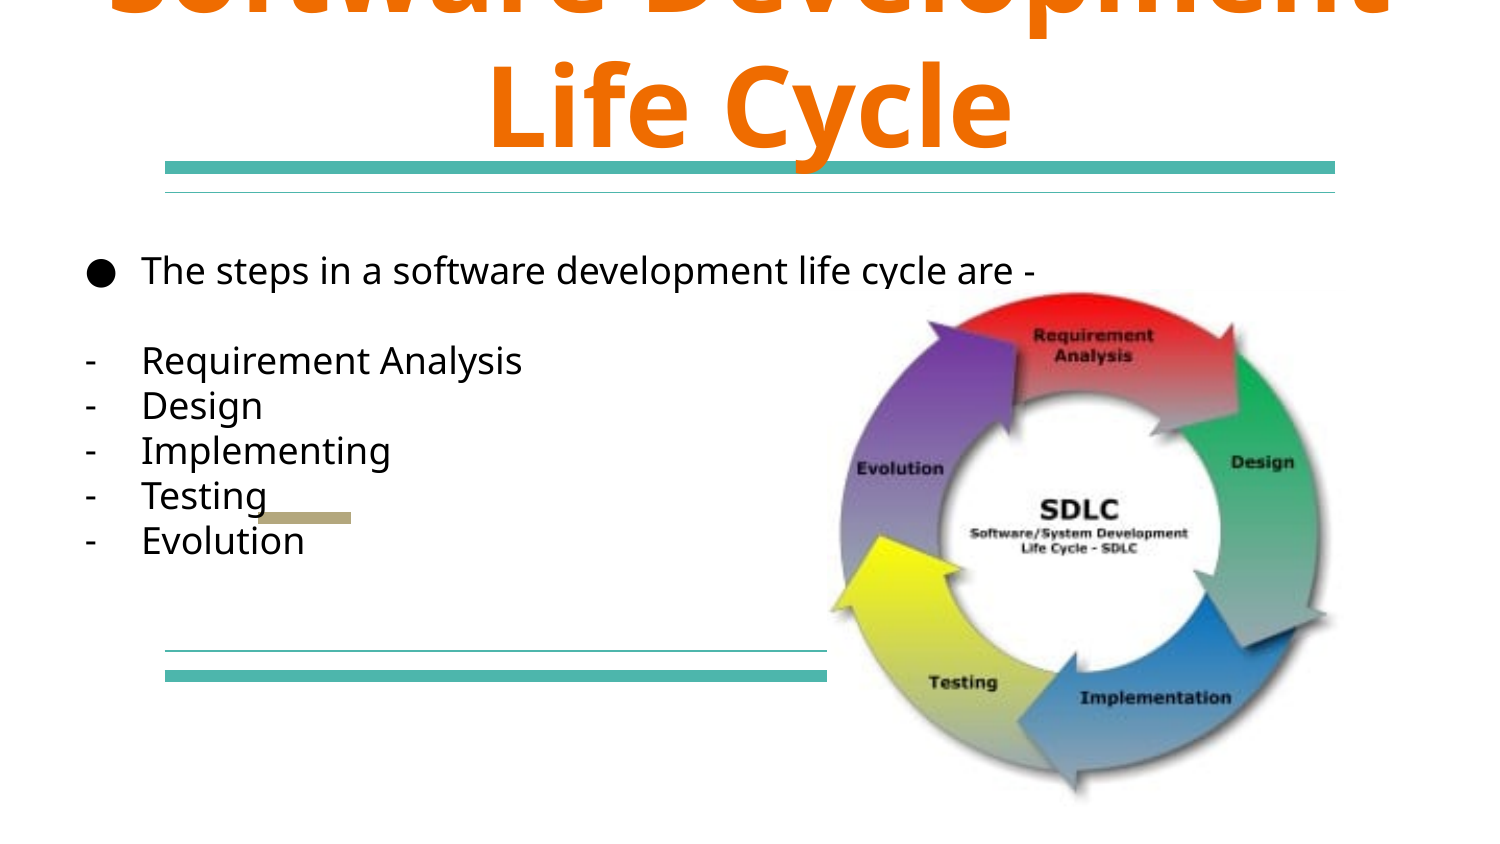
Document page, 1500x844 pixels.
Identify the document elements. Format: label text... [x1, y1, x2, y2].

subtitle The steps in a software development life cycle are - Requirement Analysis Design Implementing Testing Evolution [51, 231, 1449, 793]
picture [826, 289, 1347, 812]
title Software Development Life Cycle [51, 88, 1449, 186]
